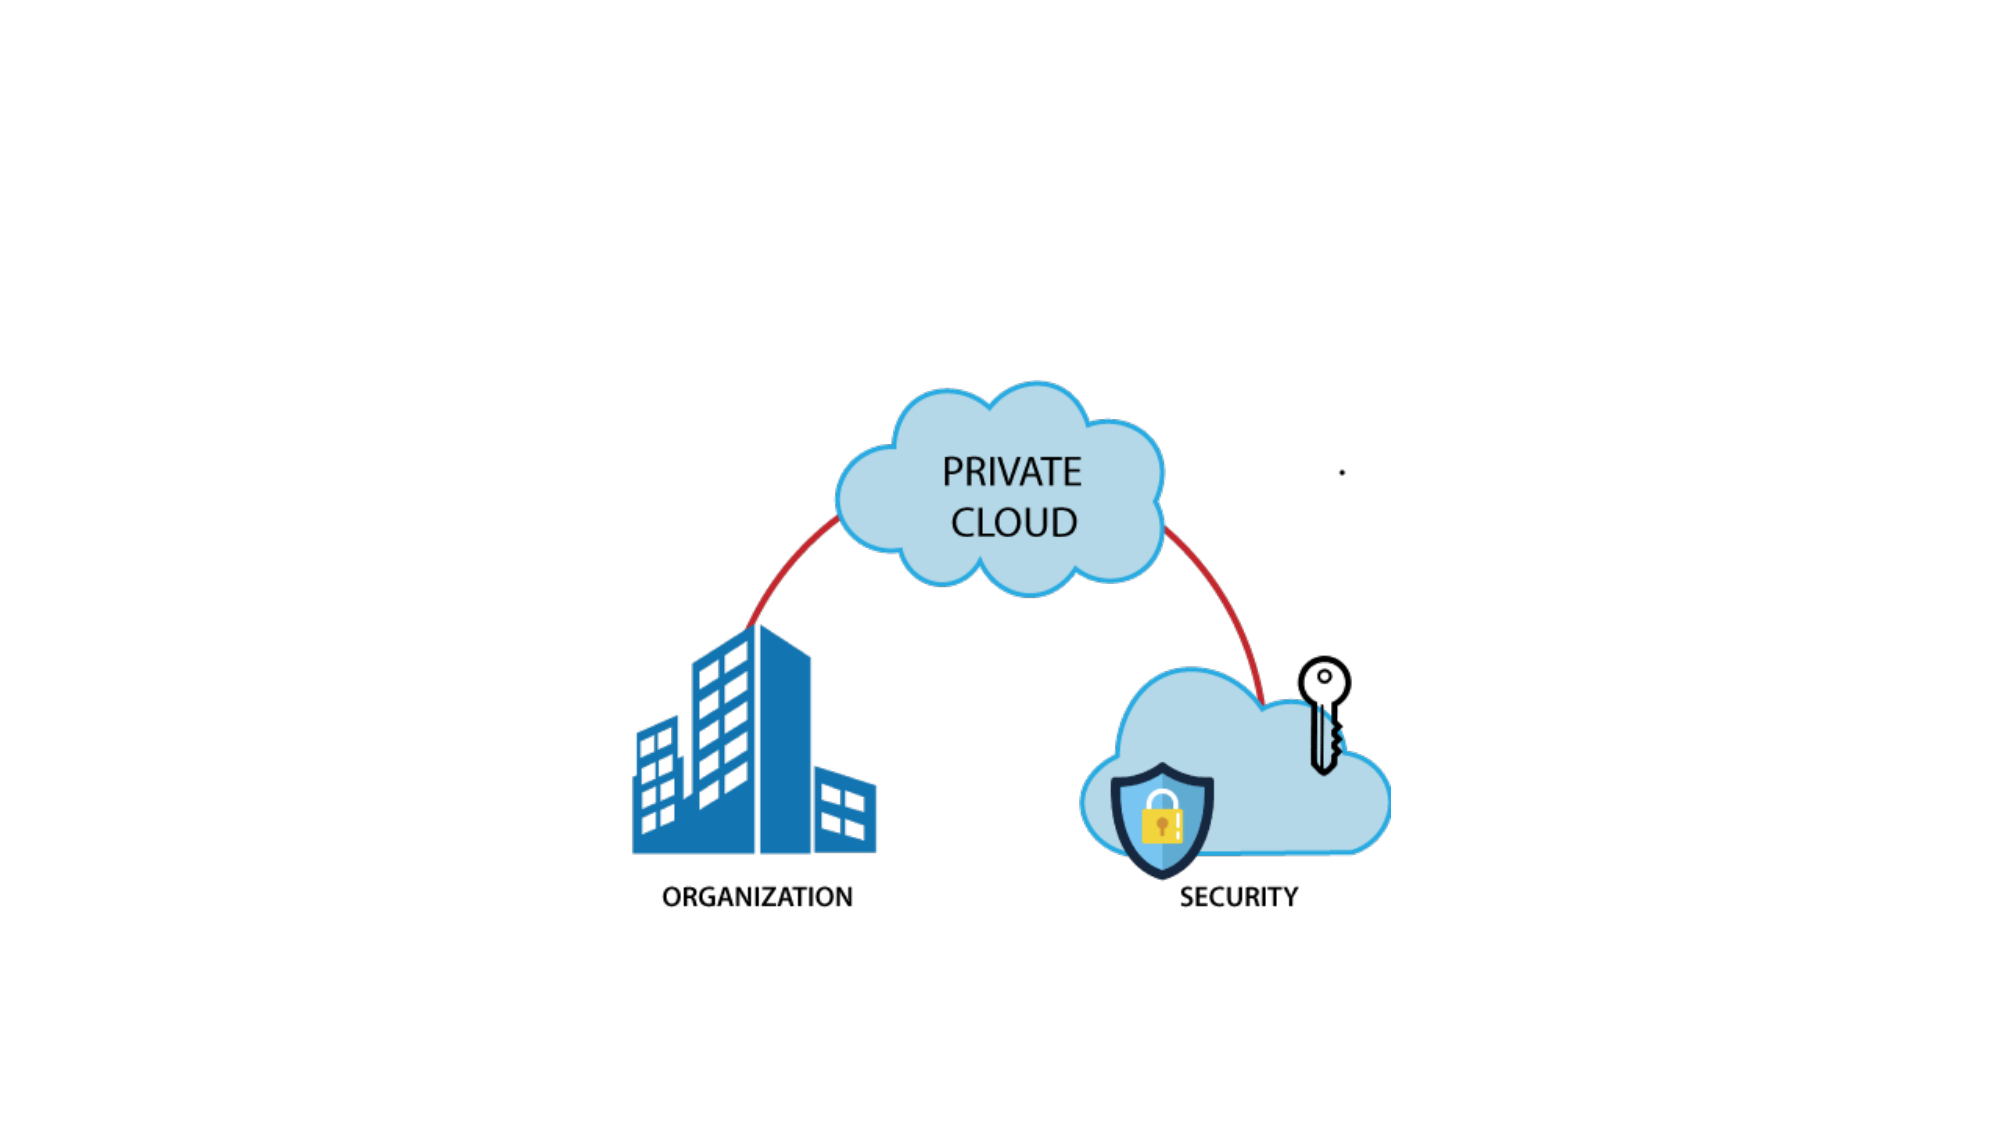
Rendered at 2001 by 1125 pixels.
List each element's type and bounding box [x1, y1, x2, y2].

list [609, 343, 1391, 969]
